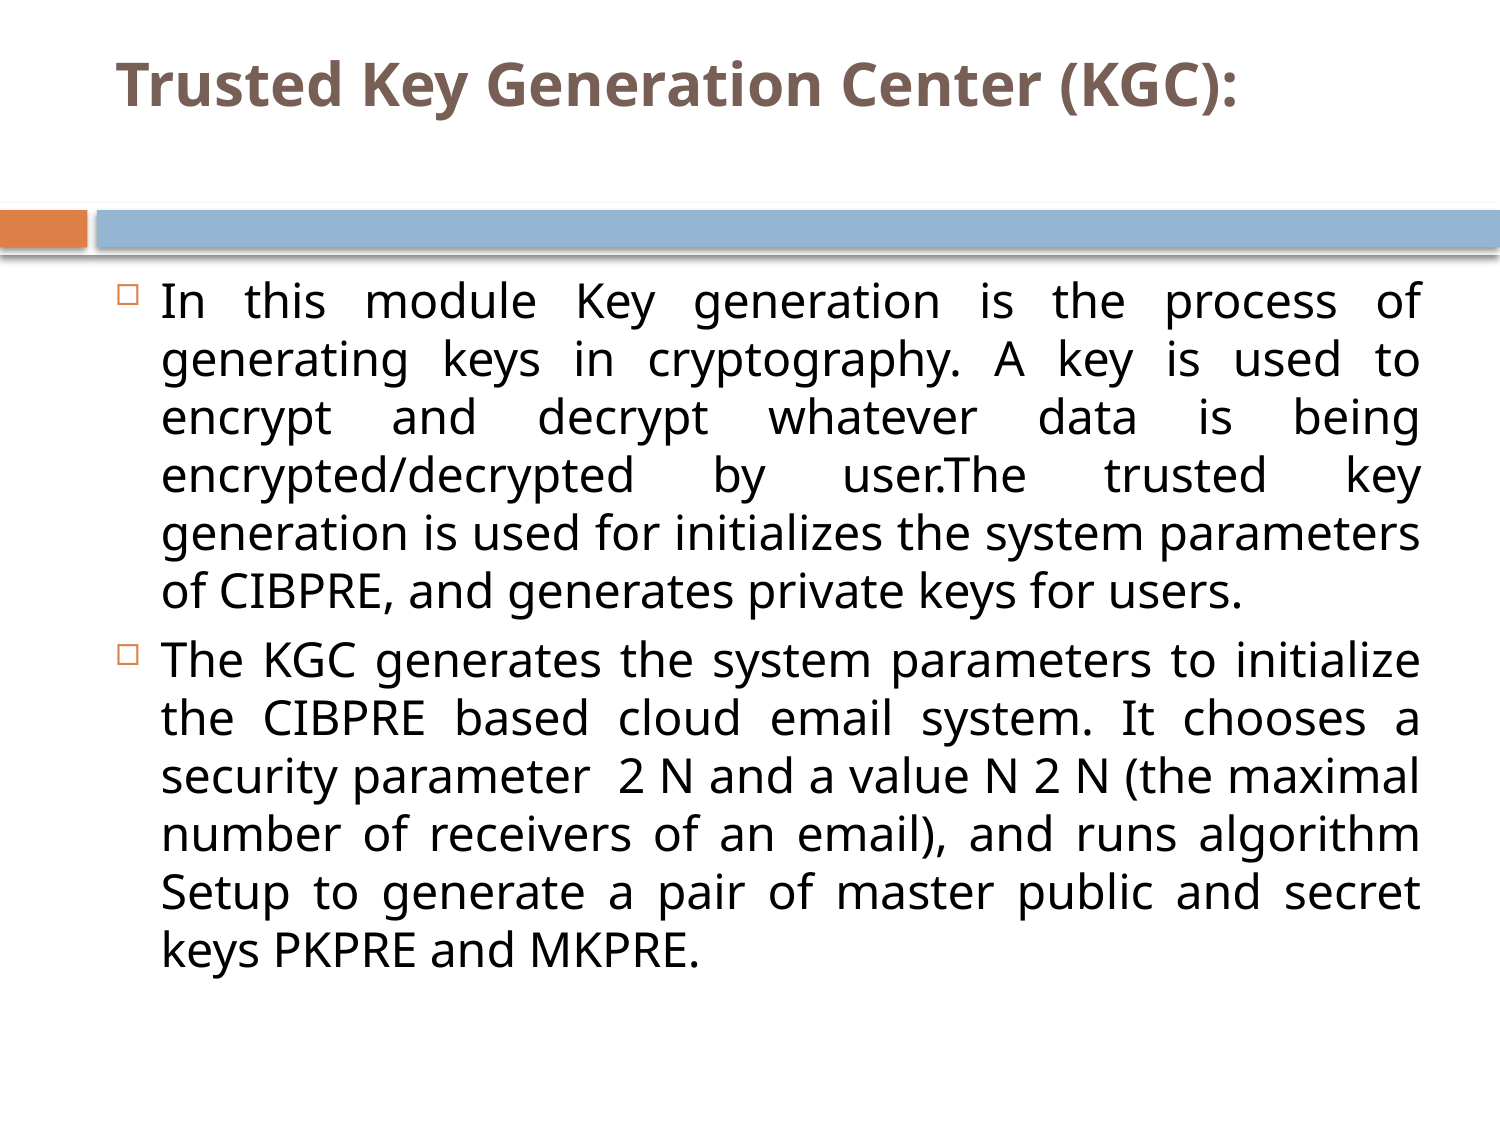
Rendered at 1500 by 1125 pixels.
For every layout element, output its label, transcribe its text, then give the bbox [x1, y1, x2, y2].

title Trusted Key Generation Center (KGC): [100, 37, 1438, 200]
list In this module Key generation is the process of generating keys in cryptography. A key is used to encrypt and decrypt whatever data is being encrypted/decrypted by user.The trusted key generation is used for initializes the system parameters of CIBPRE, and generates private keys for users. The KGC generates the system parameters to initialize the CIBPRE based cloud email system. It chooses a security parameter 2 N and a value N 2 N (the maximal number of receivers of an email), and runs algorithm Setup to generate a pair of master public and secret keys PKPRE and MKPRE. [100, 262, 1438, 1000]
